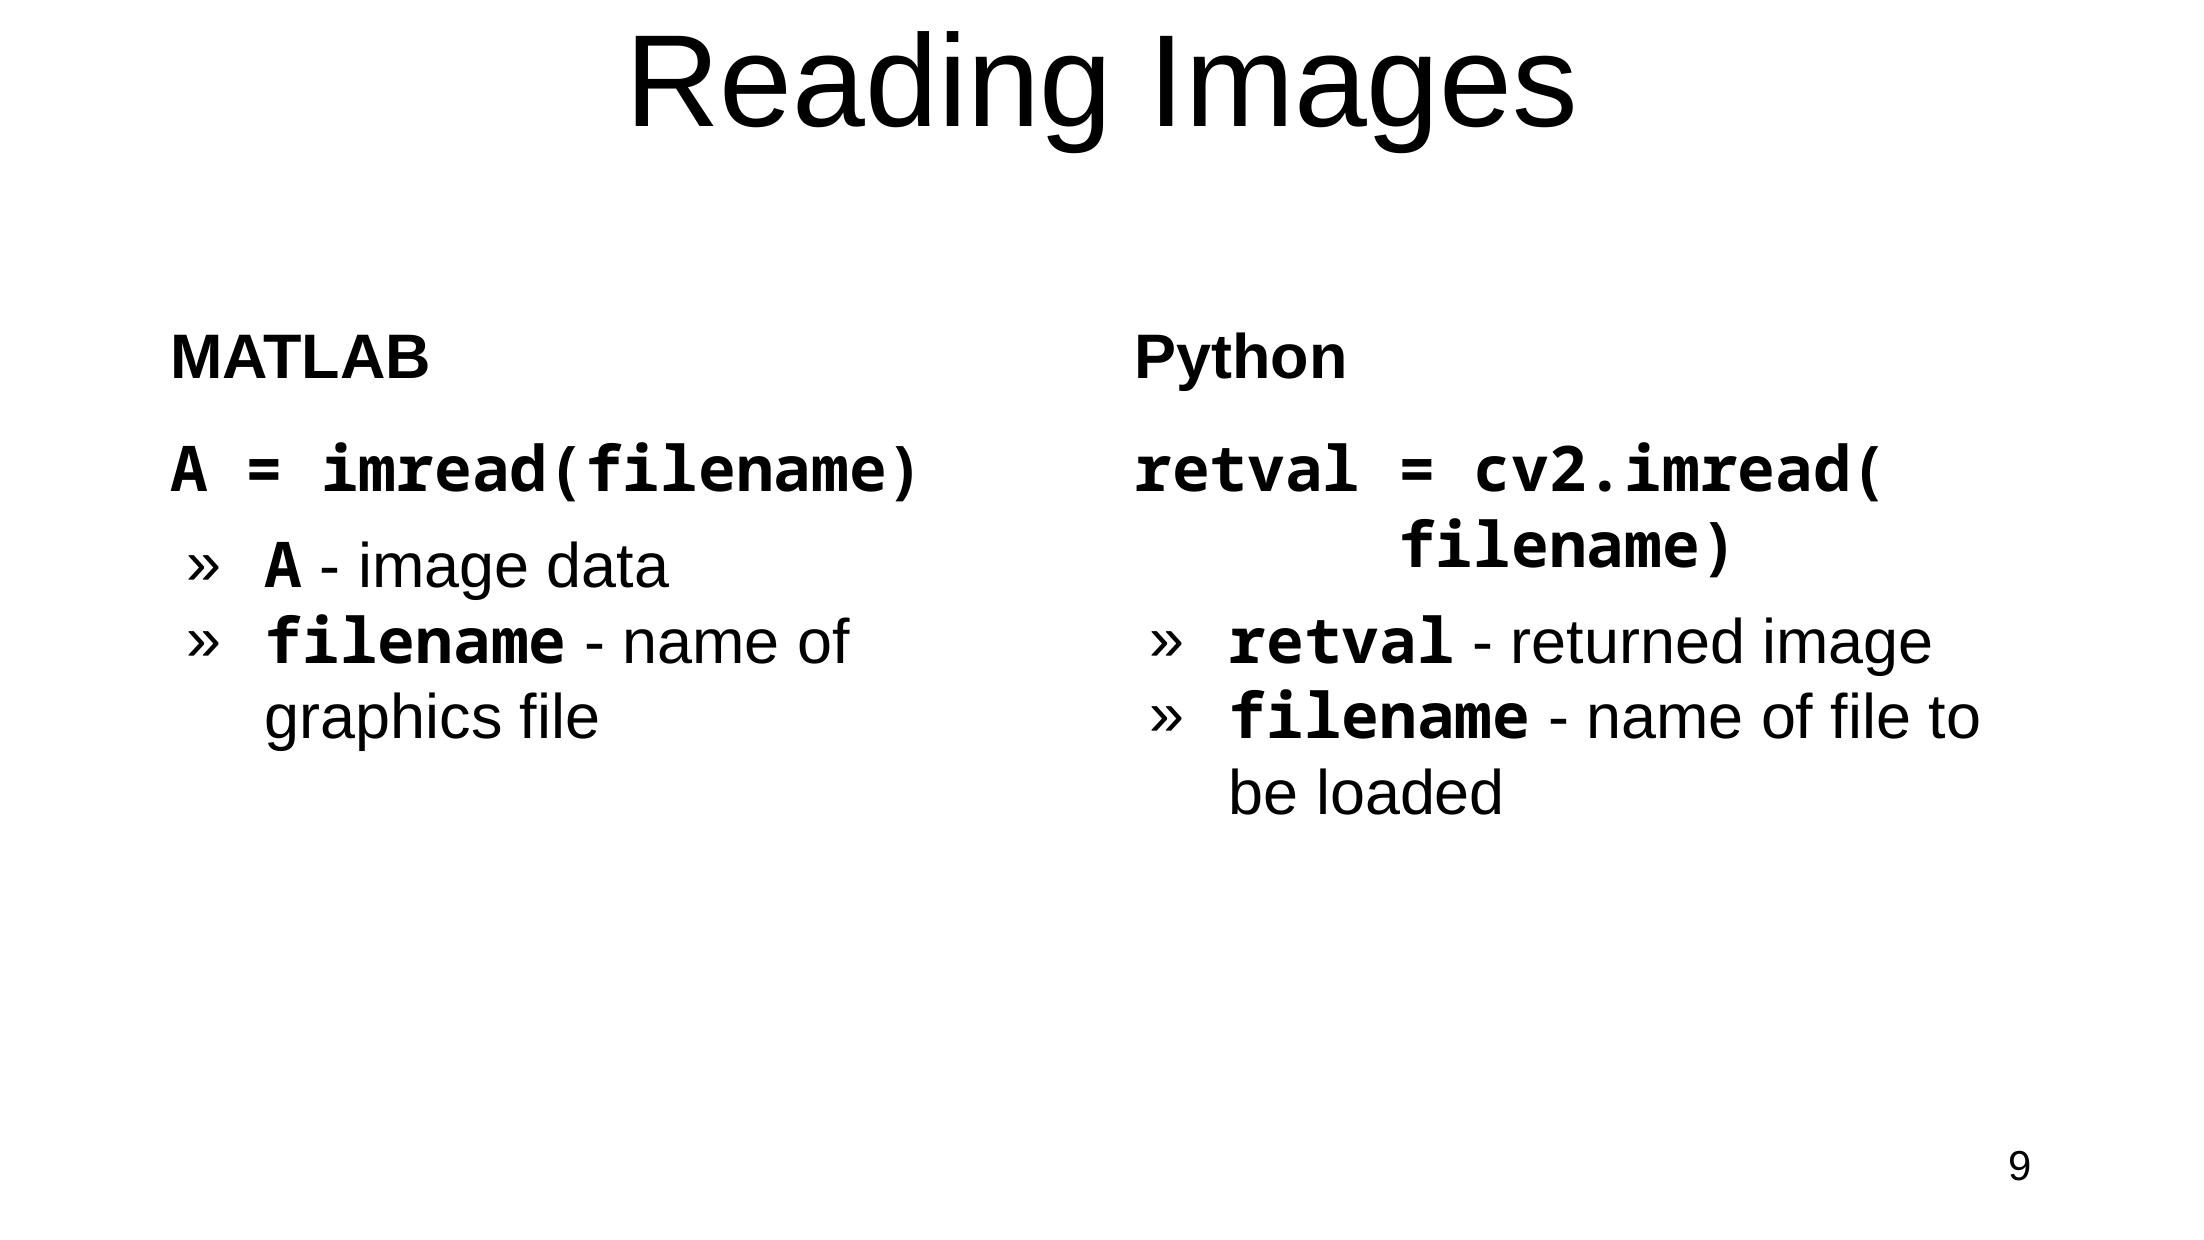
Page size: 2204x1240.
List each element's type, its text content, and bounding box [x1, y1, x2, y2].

list retval = cv2.imread( filename) retval - returned image filename - name of file to be loaded [1115, 409, 2053, 1240]
list A = imread(filename) A - image data filename - name of graphics file [151, 409, 1085, 1240]
list MATLAB [151, 222, 1085, 409]
slide_number 9 [1968, 1130, 2040, 1184]
title Reading Images [151, 0, 2053, 225]
list Python [1115, 222, 2053, 409]
